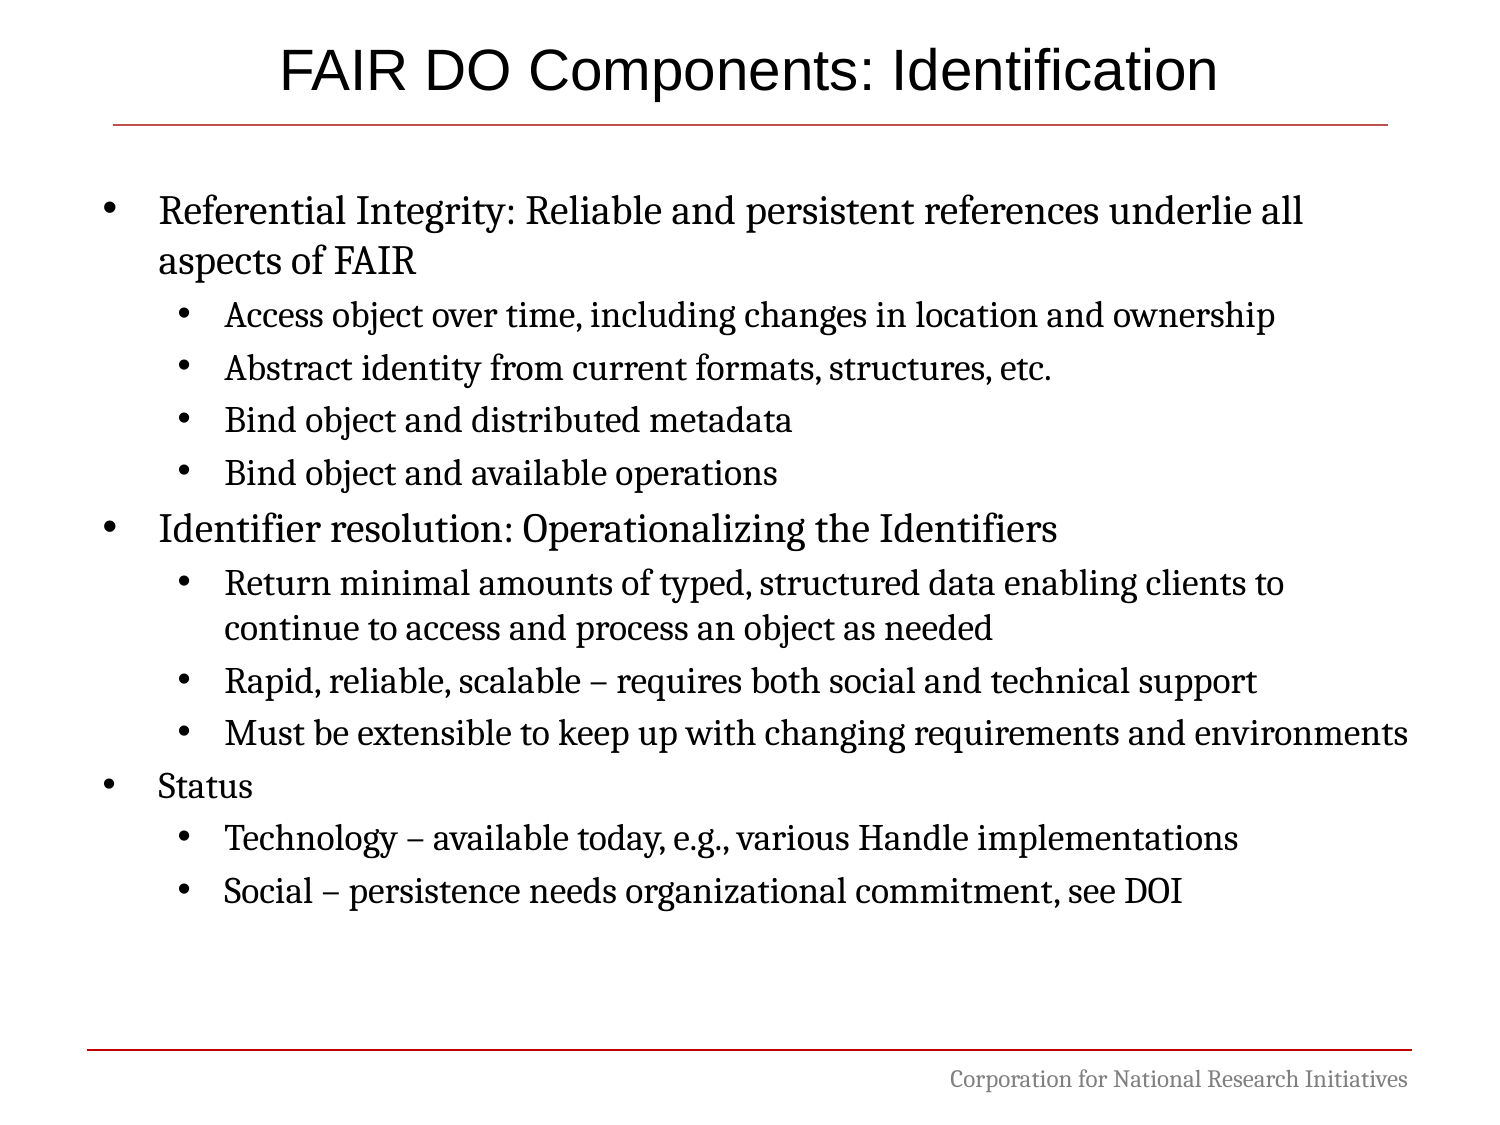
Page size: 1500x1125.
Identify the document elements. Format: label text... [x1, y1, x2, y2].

list Referential Integrity: Reliable and persistent references underlie all aspects of FAIR Access object over time, including changes in location and ownership Abstract identity from current formats, structures, etc. Bind object and distributed metadata Bind object and available operations Identifier resolution: Operationalizing the Identifiers Return minimal amounts of typed, structured data enabling clients to continue to access and process an object as needed Rapid, reliable, scalable – requires both social and technical support Must be extensible to keep up with changing requirements and environments Status Technology – available today, e.g., various Handle implementations Social – persistence needs organizational commitment, see DOI [87, 174, 1438, 1022]
text_box FAIR DO Components: Identification [74, 24, 1425, 150]
